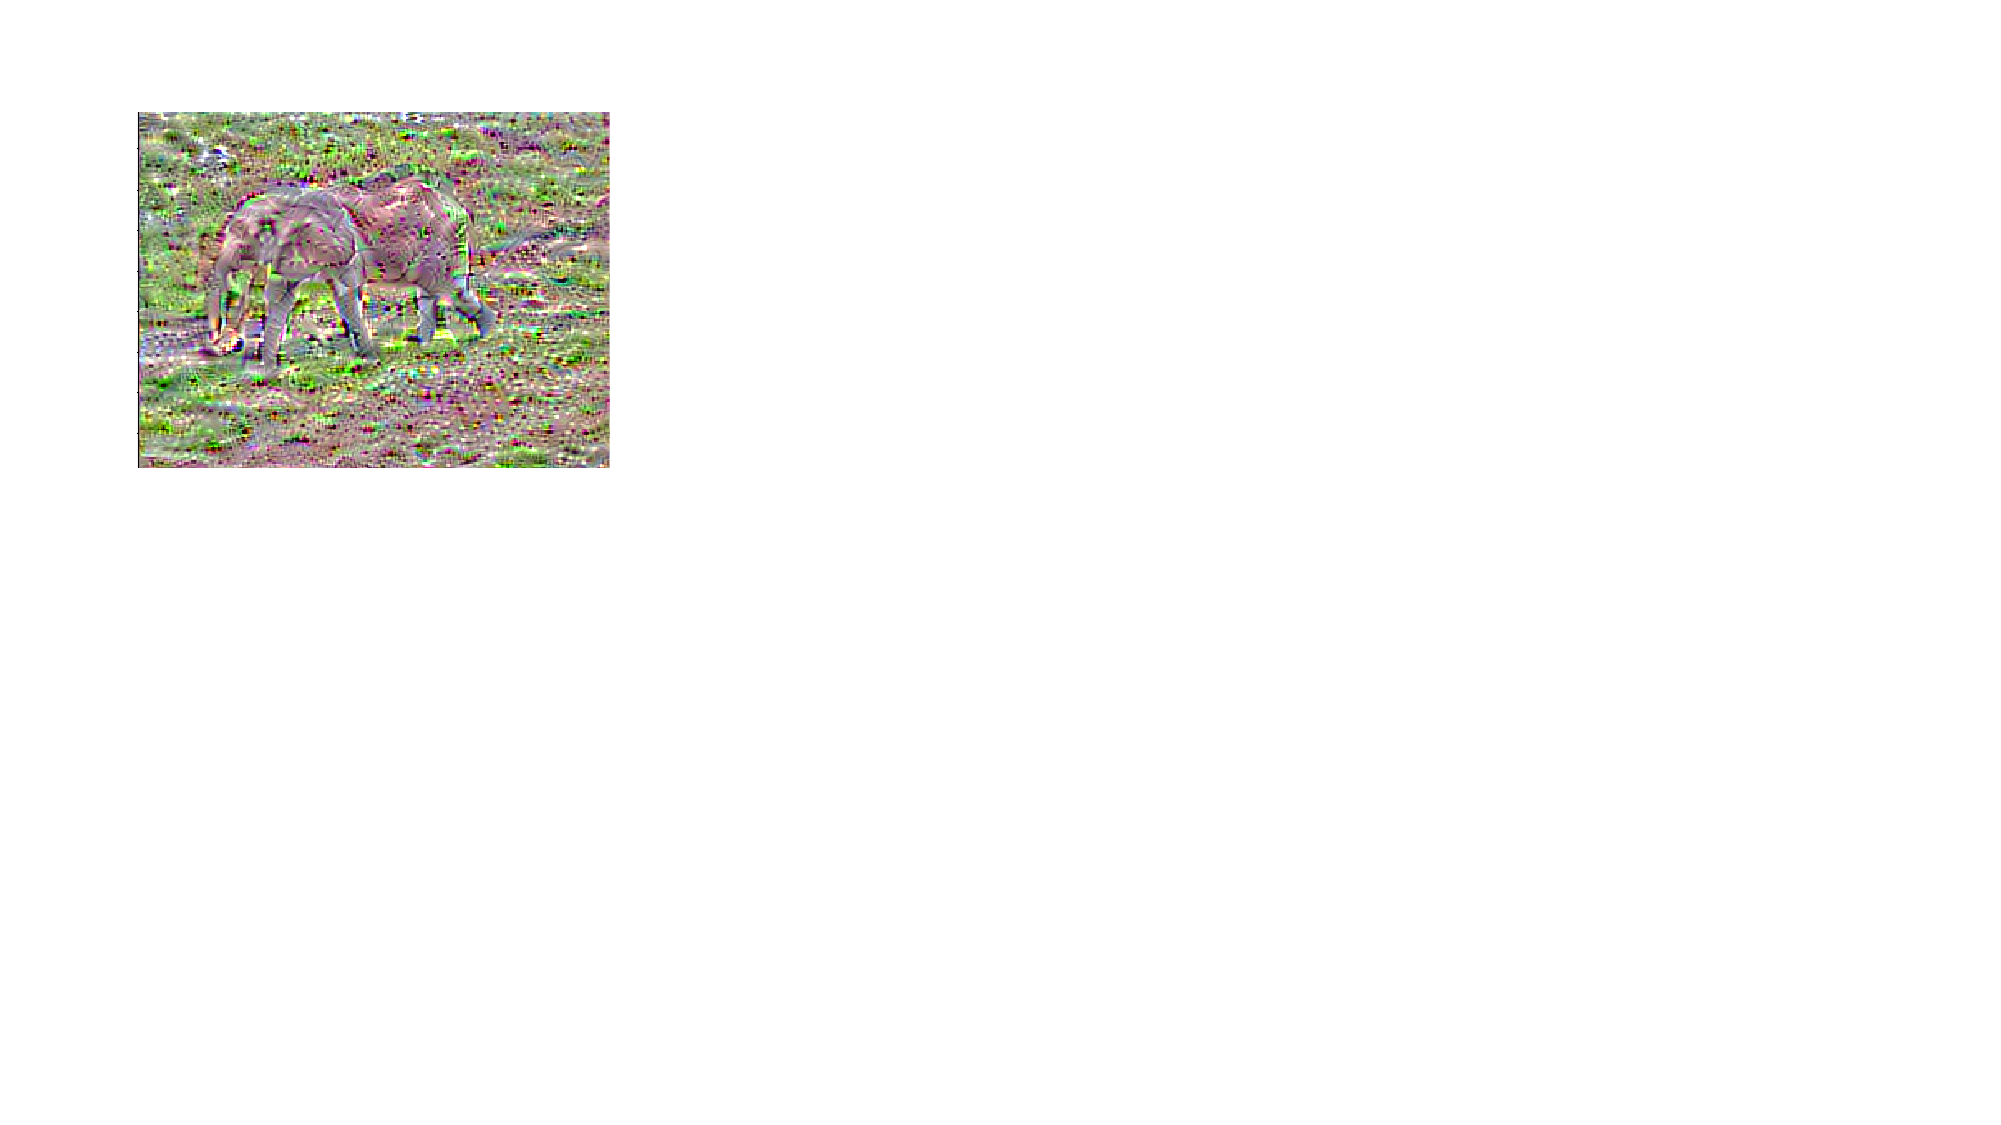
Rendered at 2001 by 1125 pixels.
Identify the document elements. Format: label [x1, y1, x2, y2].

picture [137, 112, 610, 468]
